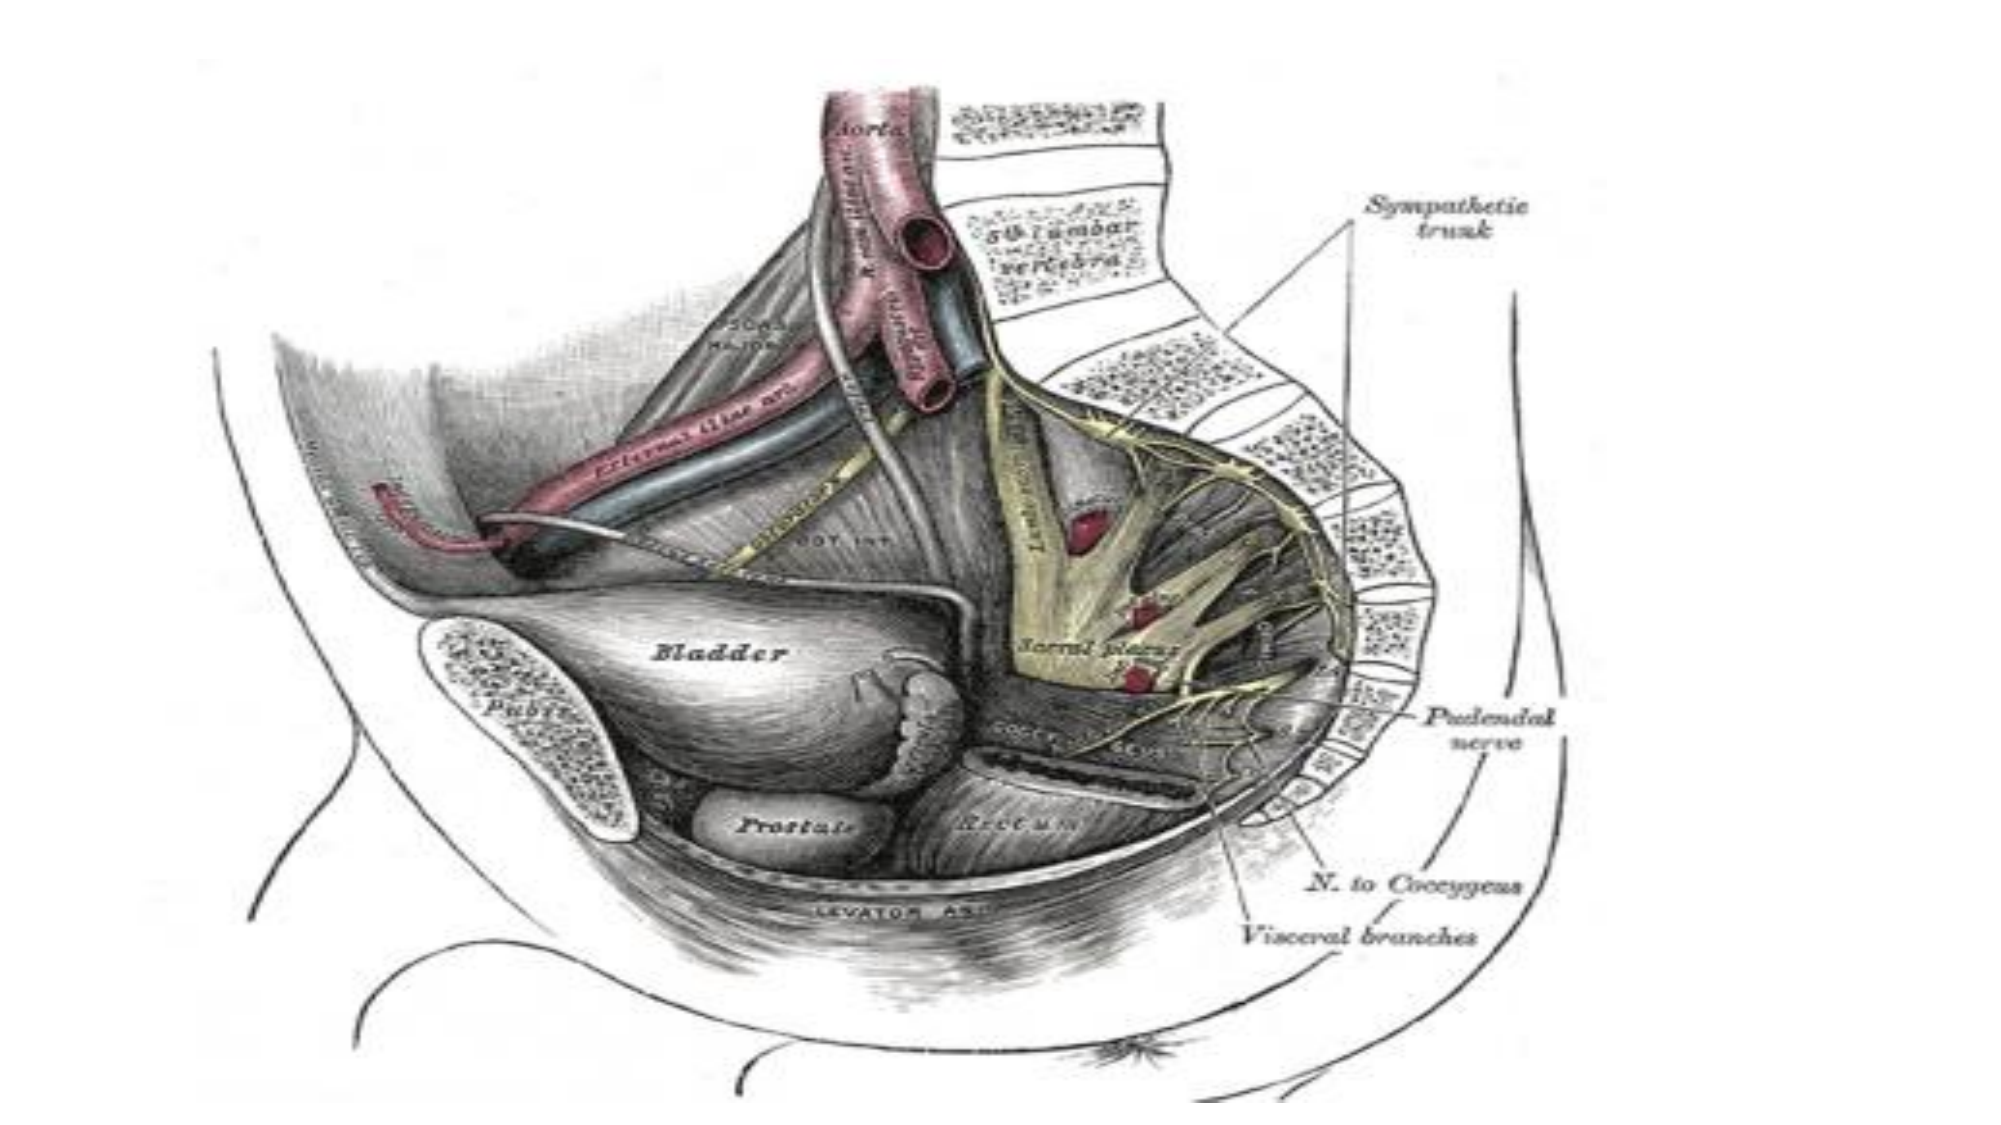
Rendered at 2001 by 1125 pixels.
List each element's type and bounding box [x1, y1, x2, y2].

list [137, 59, 1607, 1103]
